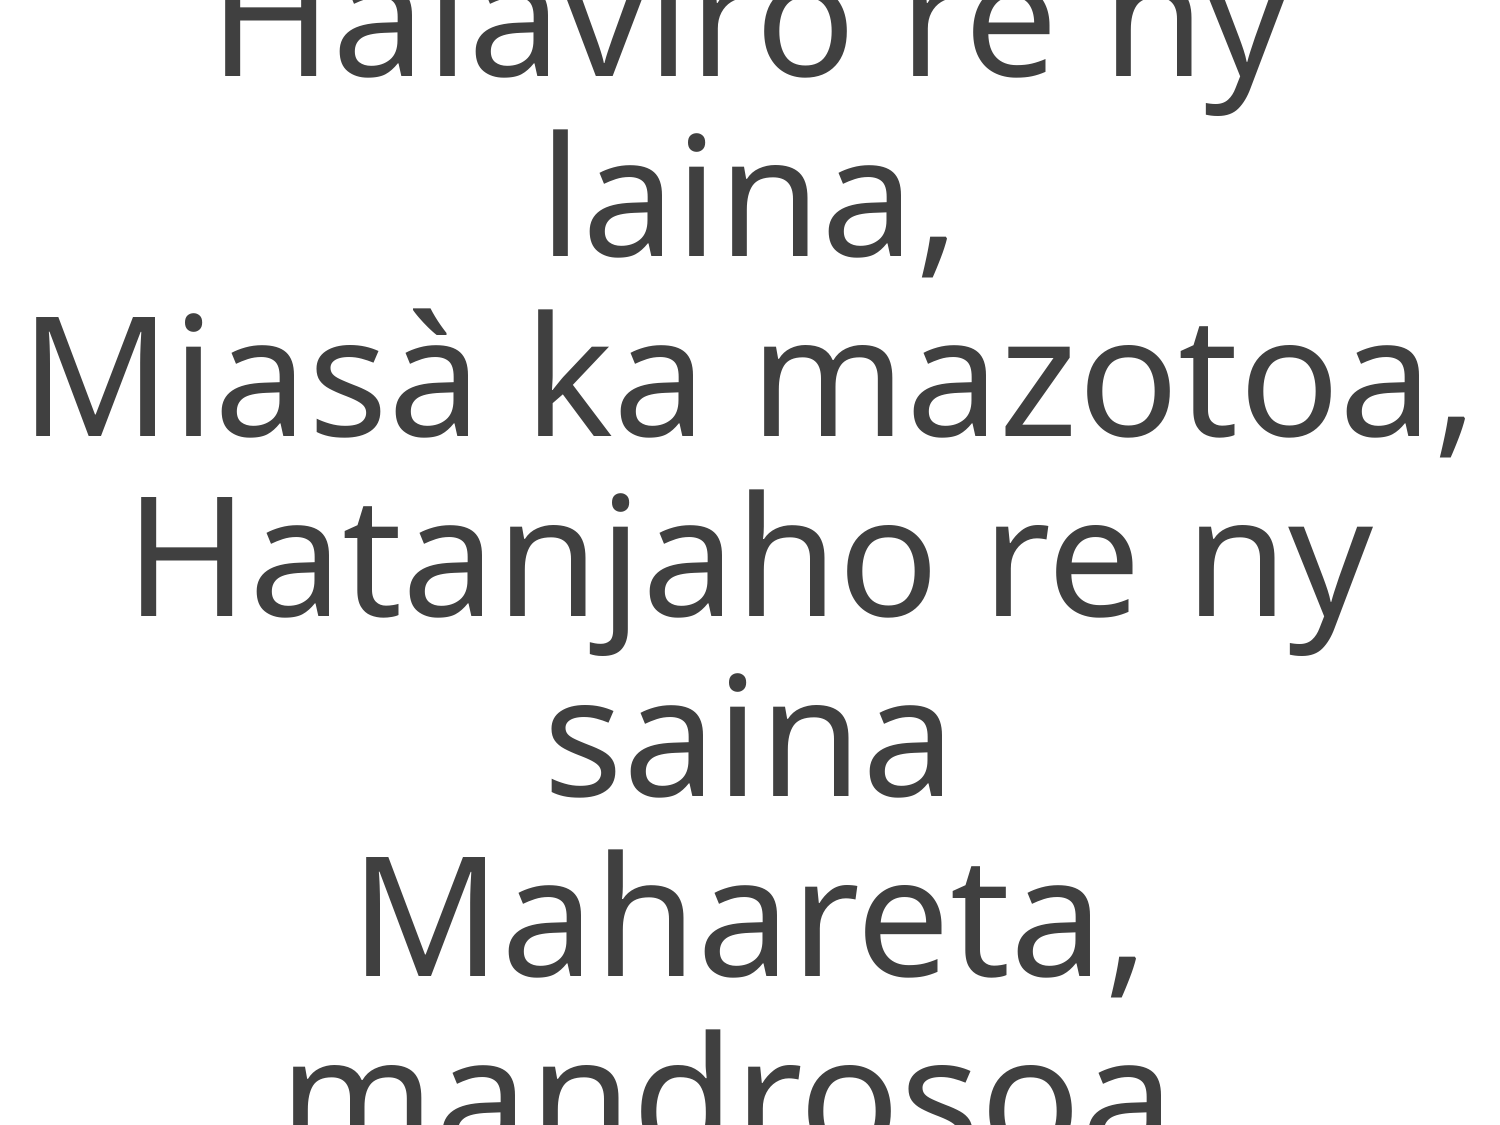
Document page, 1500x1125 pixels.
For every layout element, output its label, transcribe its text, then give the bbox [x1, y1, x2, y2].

title Halaviro re ny laina, Miasà ka mazotoa, Hatanjaho re ny saina Mahareta, mandrosoa. [0, 453, 1500, 672]
